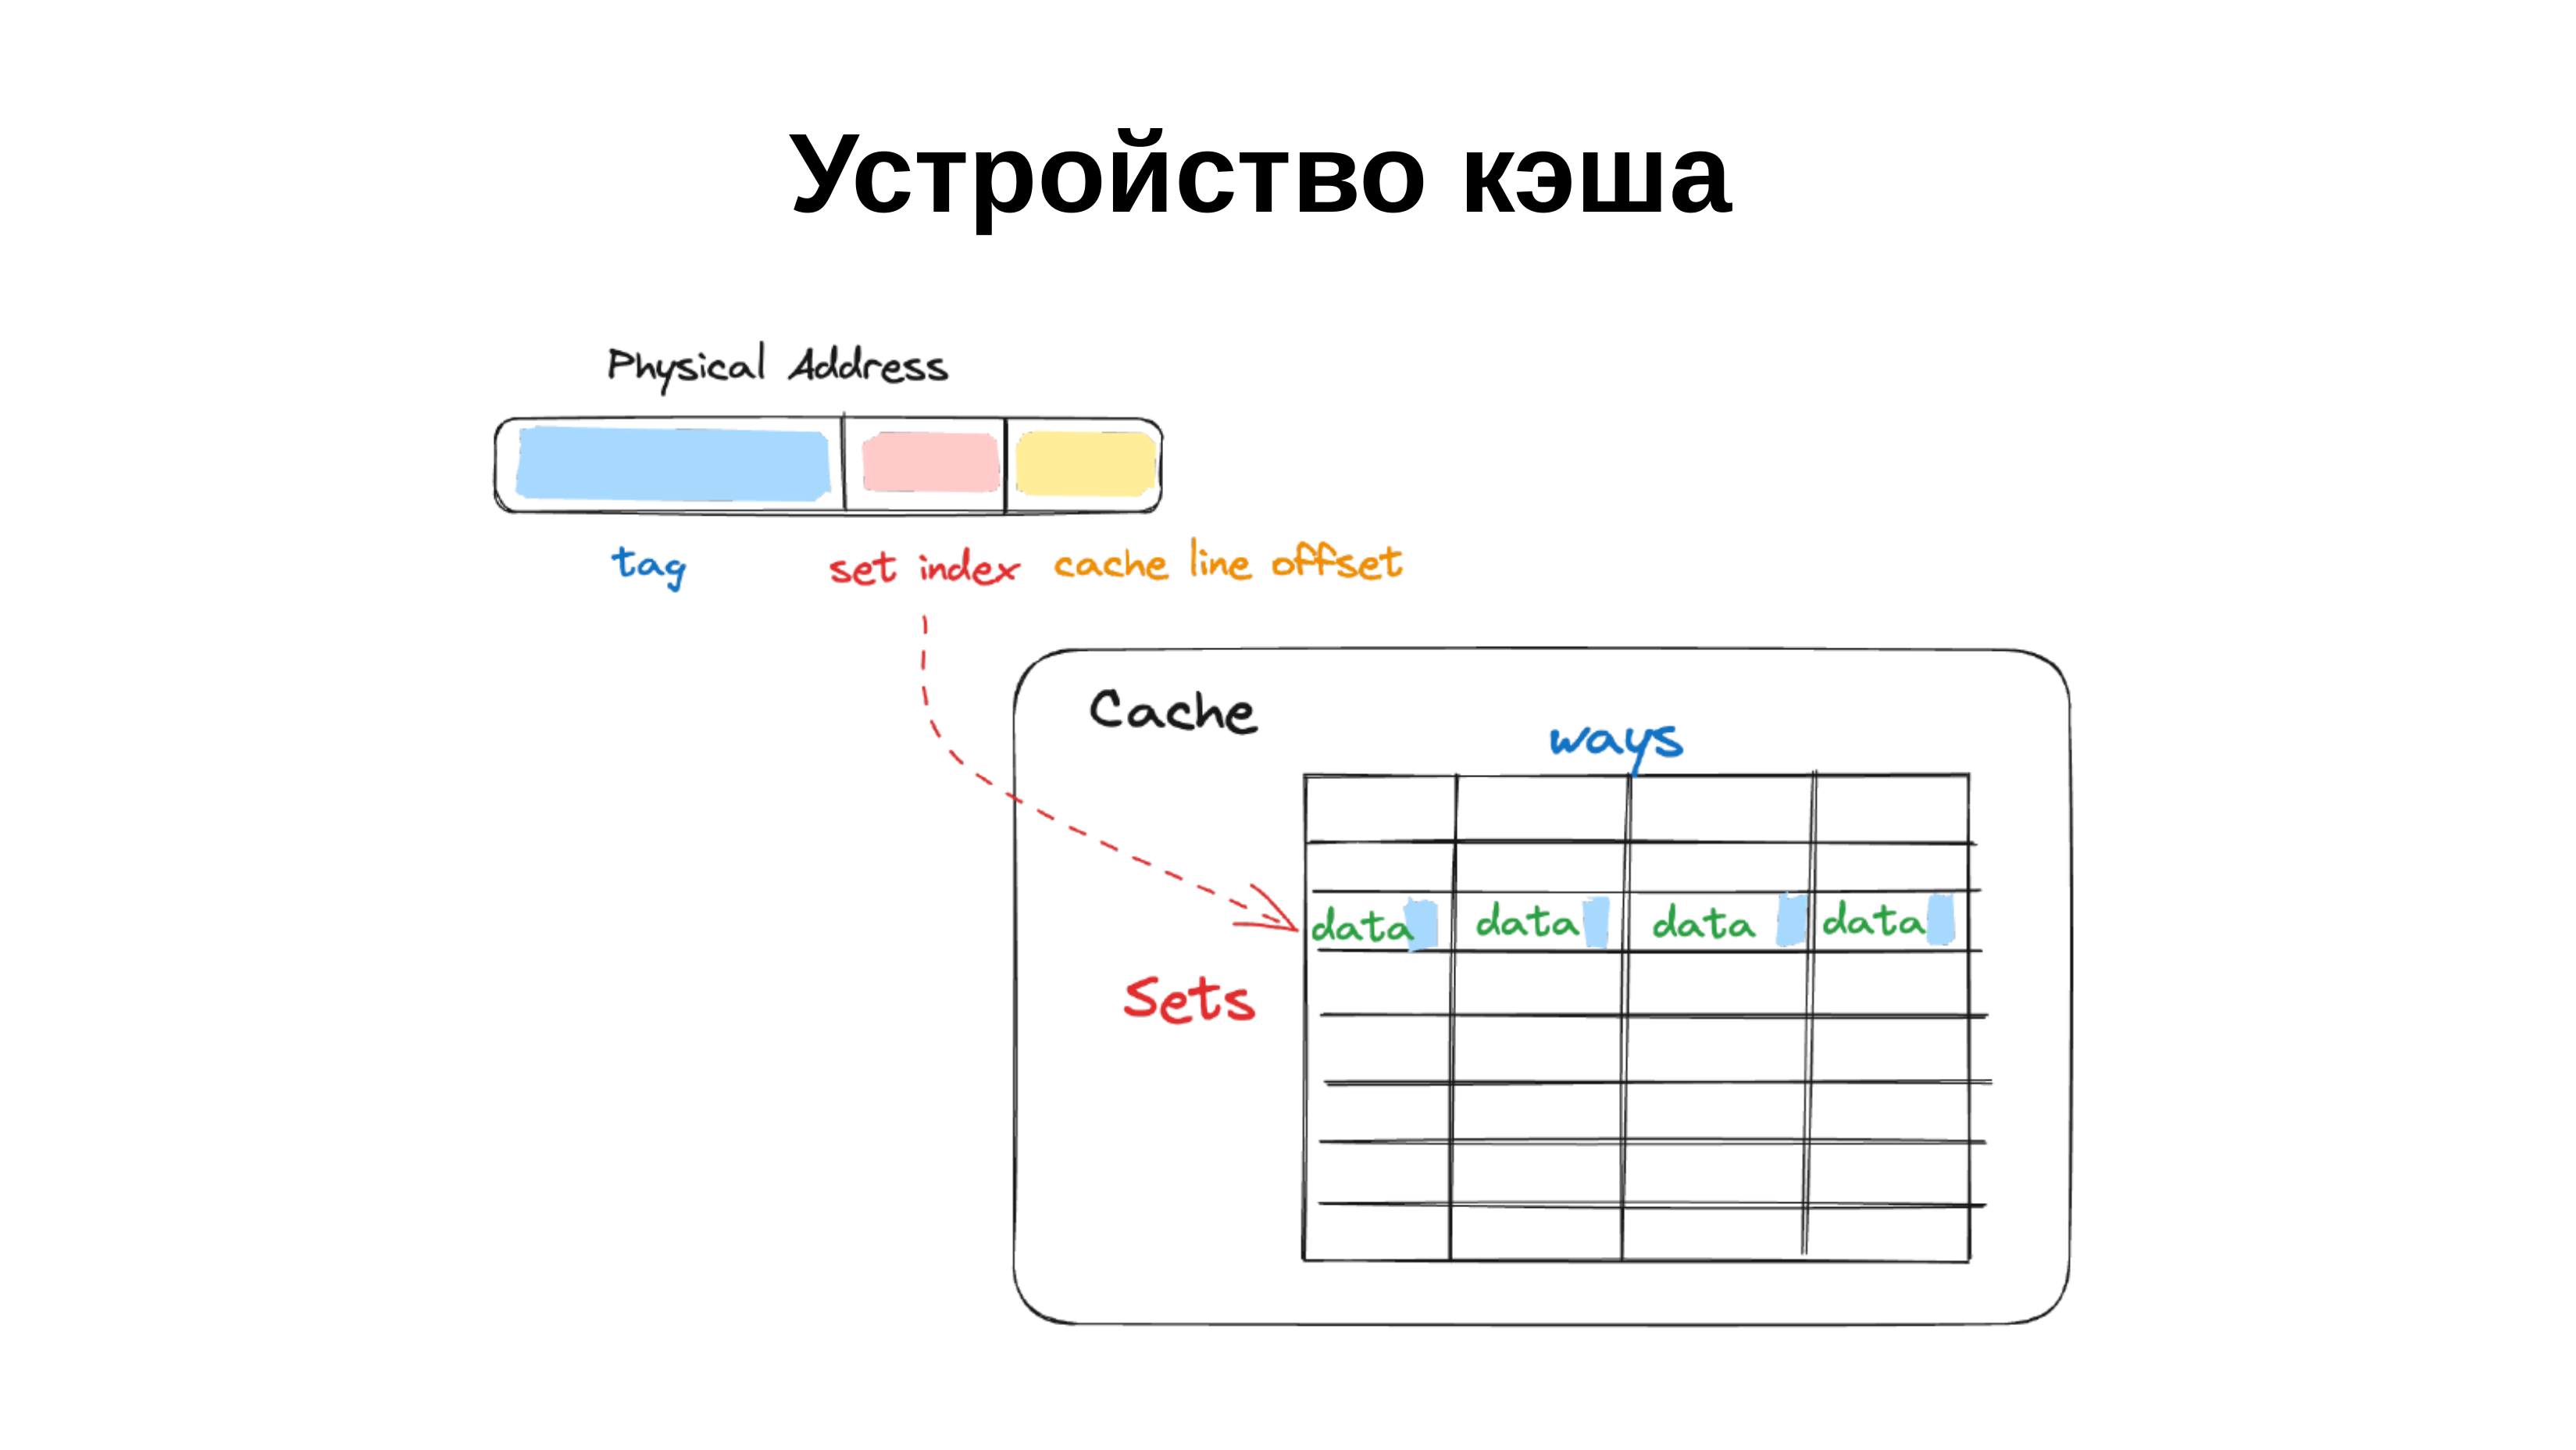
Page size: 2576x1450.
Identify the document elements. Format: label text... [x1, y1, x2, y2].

picture [458, 304, 2118, 1377]
title Устройство кэша [788, 99, 1787, 238]
